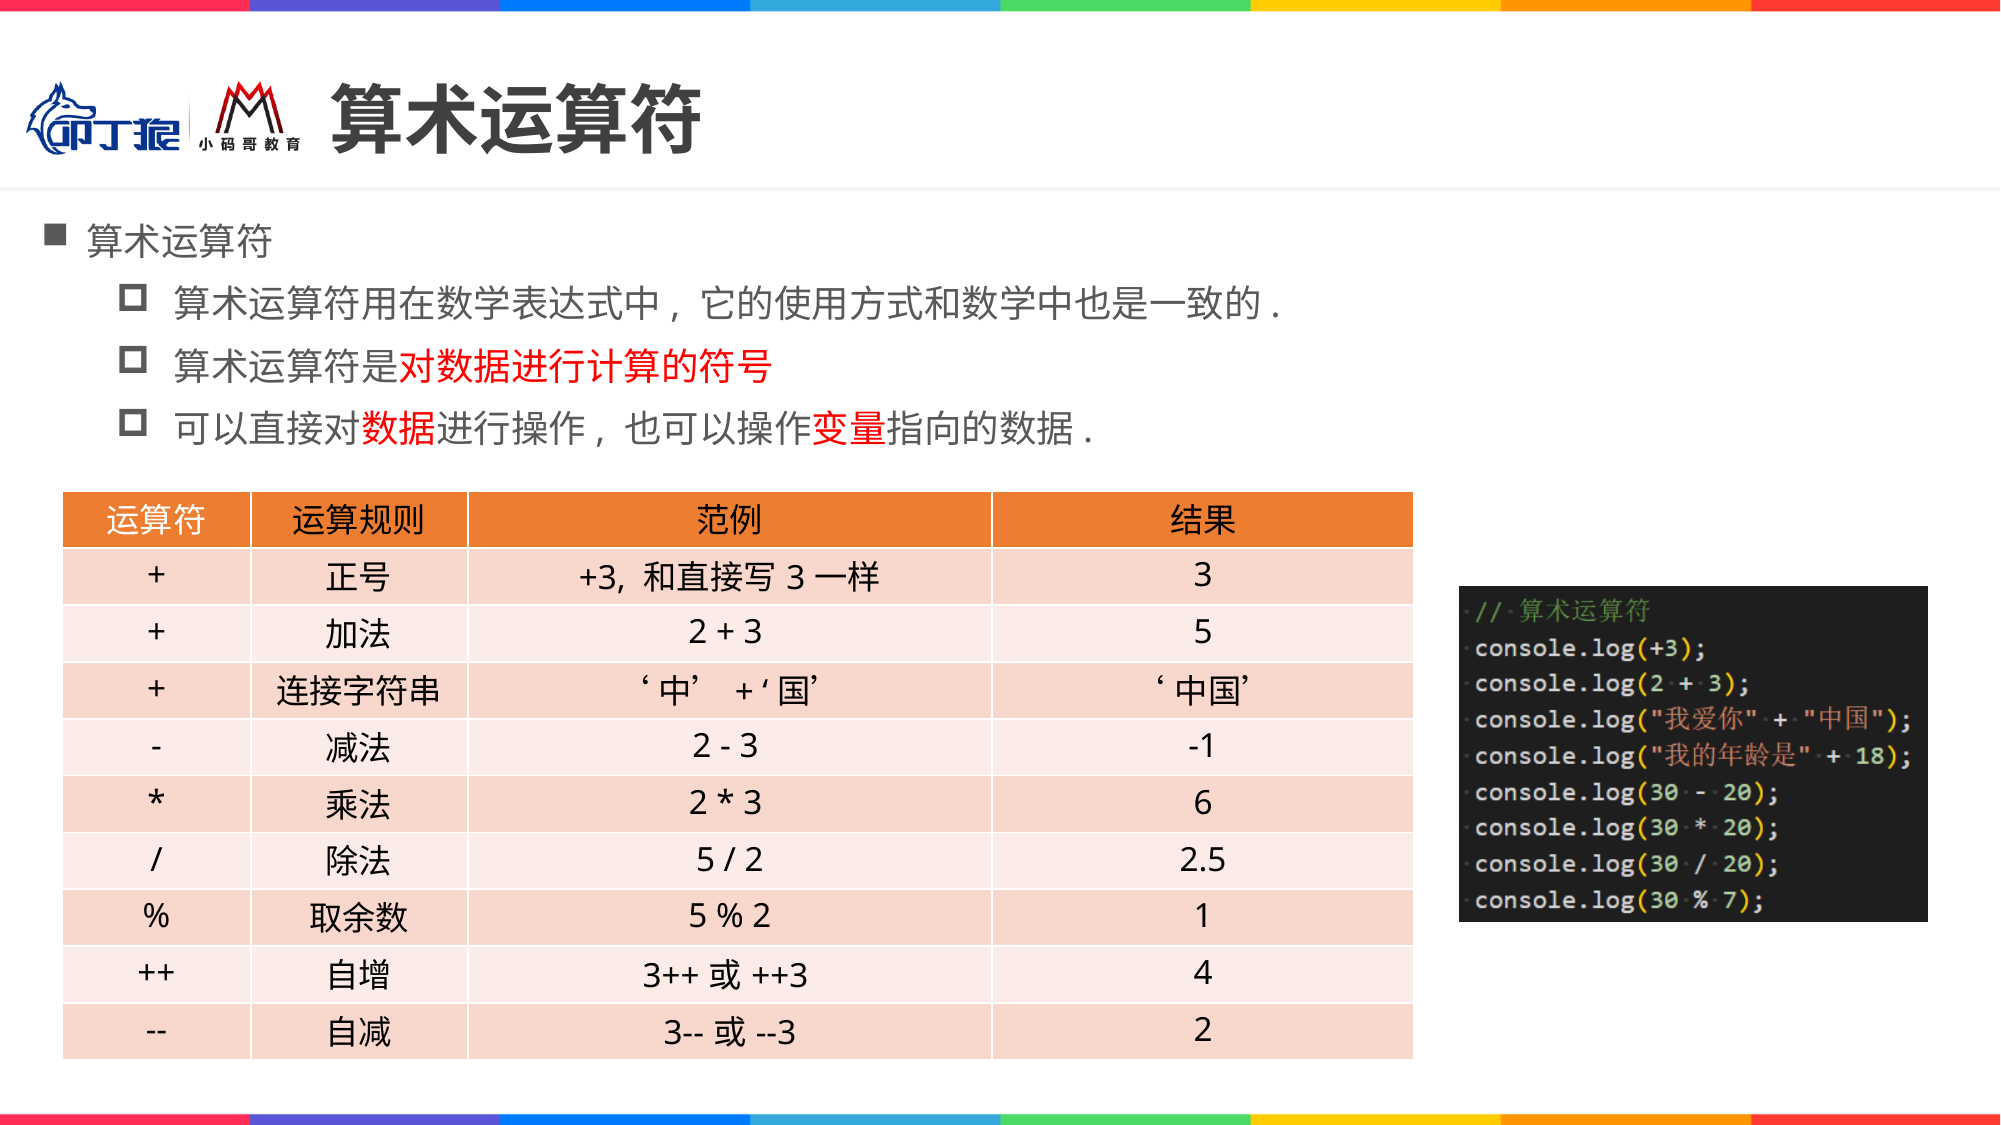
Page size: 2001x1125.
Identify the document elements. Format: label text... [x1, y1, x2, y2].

table_cell 乘法 [252, 776, 467, 832]
table_cell 连接字符串 [252, 663, 467, 718]
table_cell + [63, 549, 250, 604]
table_cell ‘中’+ ‘国’ [469, 663, 991, 718]
table_cell ‘中国’ [993, 663, 1413, 718]
table_cell + [63, 606, 250, 661]
table_header 运算符 [63, 492, 250, 547]
table_cell 取余数 [252, 890, 467, 945]
table_cell -1 [993, 720, 1413, 775]
table_cell +3, 和直接写3一样 [469, 549, 991, 604]
table_cell 2 [993, 1004, 1413, 1059]
table_cell % [63, 890, 250, 945]
table_cell 3--或--3 [469, 1004, 991, 1059]
list 算术运算符 算术运算符用在数学表达式中, 它的使用方式和数学中也是一致的. 算术运算符是对数据进行计算的符号 可以直接对数据进行操作, 也可以操作变量指向的数据. [26, 203, 1974, 1097]
table_cell 1 [993, 890, 1413, 945]
table_cell 加法 [252, 606, 467, 661]
table_header 范例 [469, 492, 991, 547]
table_cell 2 * 3 [469, 776, 991, 832]
table_cell -- [63, 1004, 250, 1059]
table_cell 5 [993, 606, 1413, 661]
table_header 结果 [993, 492, 1413, 547]
table_cell - [63, 720, 250, 775]
table_cell 2 - 3 [469, 720, 991, 775]
table_cell + [63, 663, 250, 718]
table_cell 2.5 [993, 833, 1413, 888]
table_cell 5 % 2 [469, 890, 991, 945]
table_cell 3 [993, 549, 1413, 604]
table_cell * [63, 776, 250, 832]
picture [0, 0, 2001, 1125]
table_cell 自增 [252, 947, 467, 1002]
table_cell 4 [993, 947, 1413, 1002]
table_cell 正号 [252, 549, 467, 604]
table_header 运算规则 [252, 492, 467, 547]
table_cell 2 + 3 [469, 606, 991, 661]
table_cell 3++或++3 [469, 947, 991, 1002]
table_cell 6 [993, 776, 1413, 832]
table_cell ++ [63, 947, 250, 1002]
table_cell 减法 [252, 720, 467, 775]
table_cell 除法 [252, 833, 467, 888]
table_cell / [63, 833, 250, 888]
table_cell 5 / 2 [469, 833, 991, 888]
table_cell 自减 [252, 1004, 467, 1059]
title 算术运算符 [314, 64, 1968, 182]
